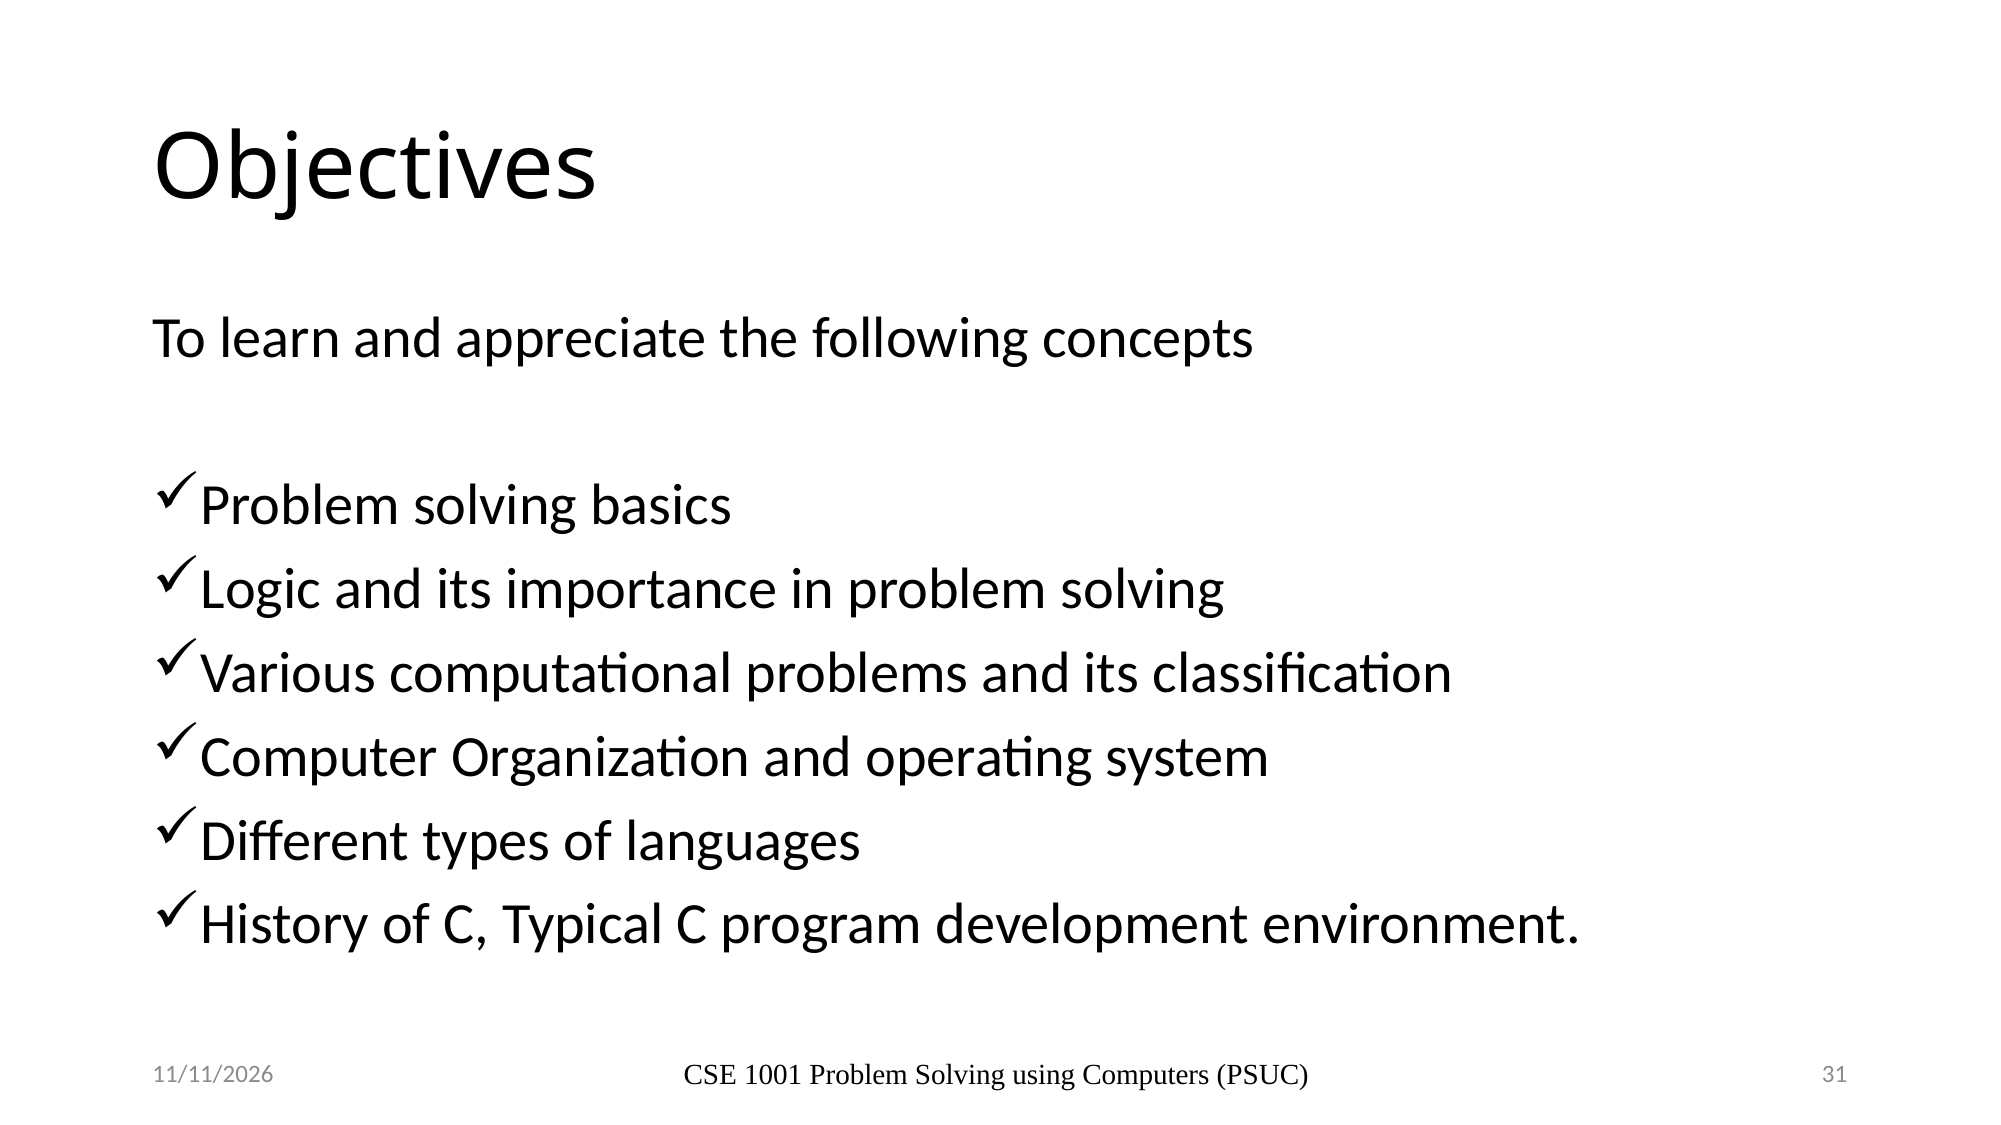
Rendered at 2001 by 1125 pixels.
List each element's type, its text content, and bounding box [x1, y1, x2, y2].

slide_number 31 [1412, 1042, 1863, 1103]
title Objectives [137, 59, 1863, 278]
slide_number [137, 1042, 588, 1103]
footer CSE 1001 Problem Solving using Computers (PSUC) [662, 1042, 1338, 1103]
list To learn and appreciate the following concepts Problem solving basics Logic and its importance in problem solving Various computational problems and its classification Computer Organization and operating system Different types of languages History of C, Typical C program development environment. [137, 299, 1863, 1014]
